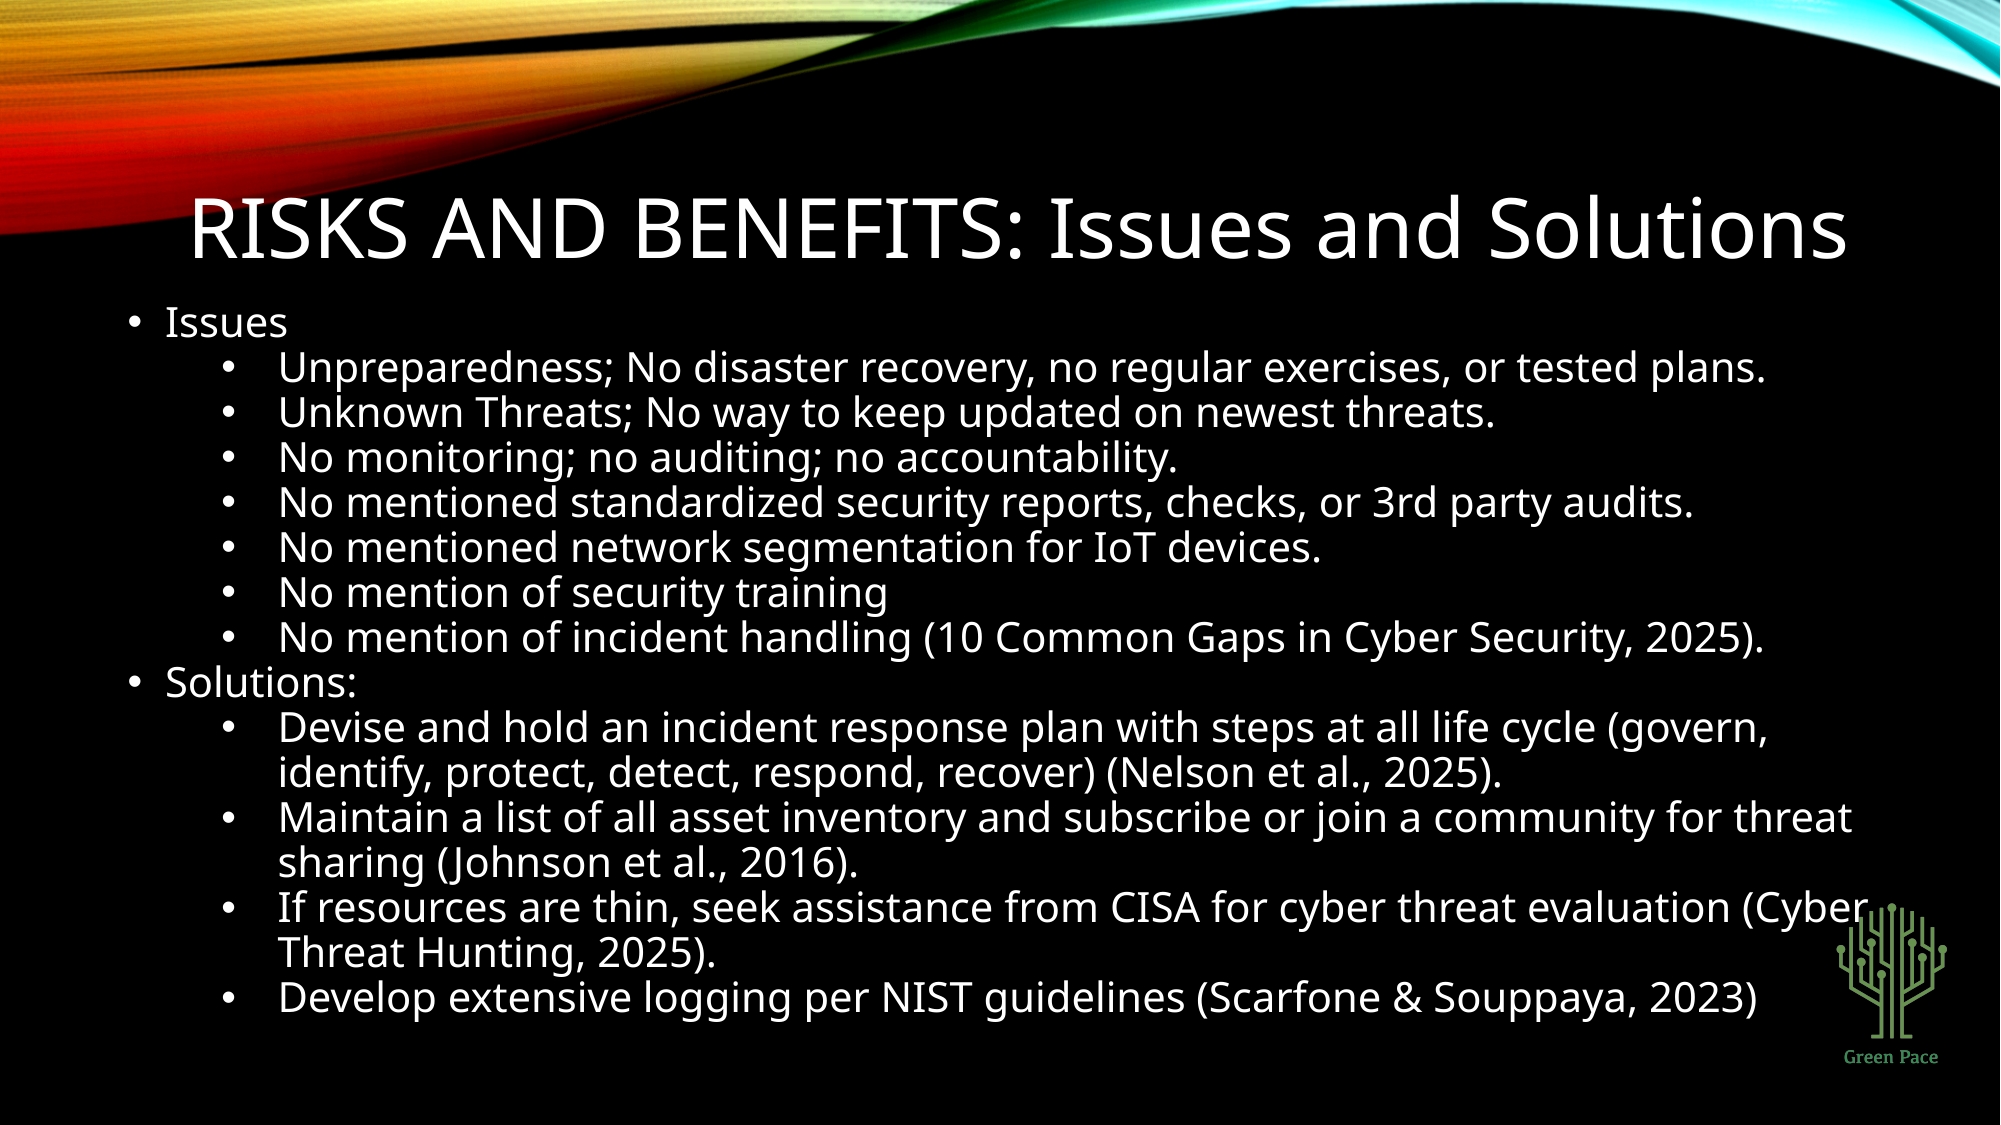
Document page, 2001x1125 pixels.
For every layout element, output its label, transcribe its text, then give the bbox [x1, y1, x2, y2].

title RISKS AND BENEFITS: Issues and Solutions [93, 125, 1888, 338]
picture [0, 0, 2000, 237]
picture [1817, 892, 1964, 1082]
list Issues Unpreparedness; No disaster recovery, no regular exercises, or tested plans. Unknown Threats; No way to keep updated on newest threats. No monitoring; no auditing; no accountability. No mentioned standardized security reports, checks, or 3rd party audits. No mentioned network segmentation for IoT devices. No mention of security training No mention of incident handling (10 Common Gaps in Cyber Security, 2025). Solutions: Devise and hold an incident response plan with steps at all life cycle (govern, identify, protect, detect, respond, recover) (Nelson et al., 2025). Maintain a list of all asset inventory and subscribe or join a community for threat sharing (Johnson et al., 2016). If resources are thin, seek assistance from CISA for cyber threat evaluation (Cyber Threat Hunting, 2025). Develop extensive logging per NIST guidelines (Scarfone & Souppaya, 2023) [112, 293, 1888, 1096]
